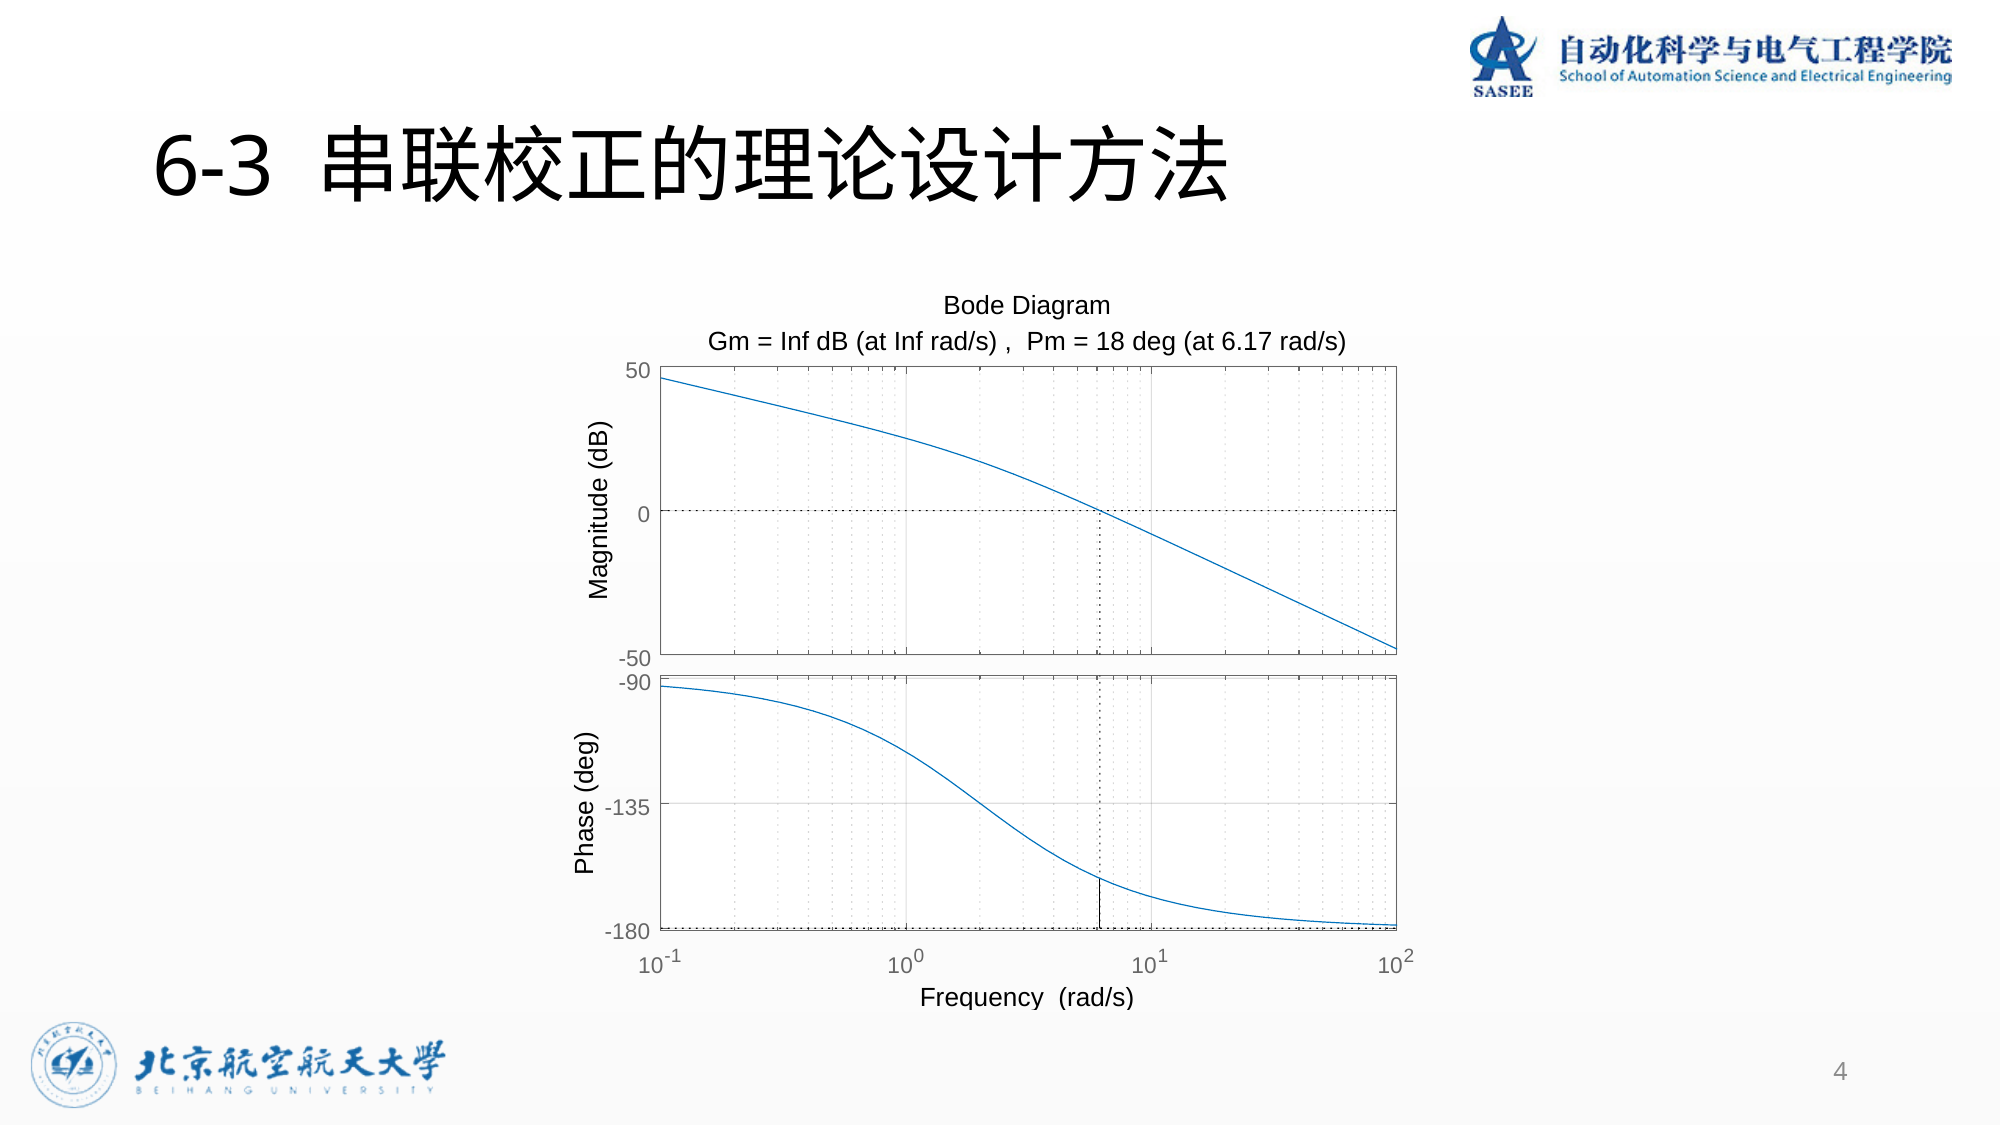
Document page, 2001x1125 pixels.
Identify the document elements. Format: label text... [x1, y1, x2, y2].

picture [512, 277, 1488, 1010]
picture [17, 1008, 471, 1118]
title 6-3 串联校正的理论设计方法 [137, 59, 1863, 278]
slide_number 4 [1412, 1042, 1863, 1103]
picture [1470, 16, 1952, 97]
